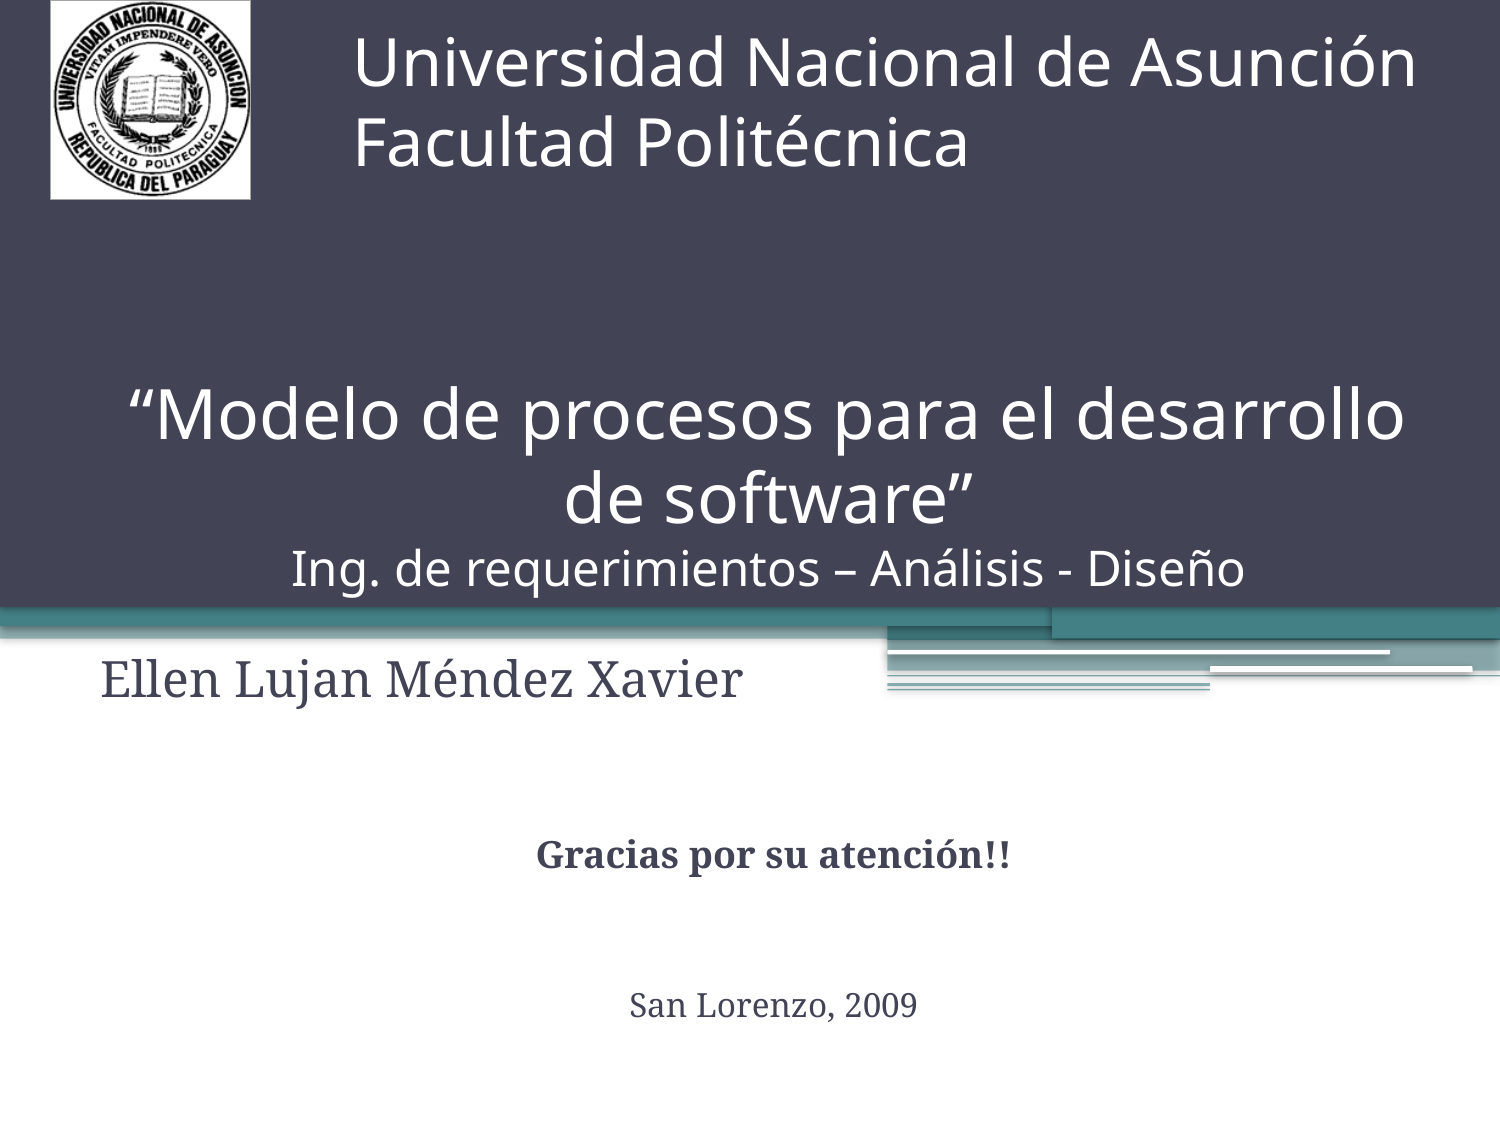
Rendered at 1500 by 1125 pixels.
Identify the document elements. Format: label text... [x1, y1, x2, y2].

text_box Universidad Nacional de Asunción Facultad Politécnica [337, 12, 1500, 188]
subtitle Ellen Lujan Méndez Xavier Gracias por su atención!! San Lorenzo, 2009 [75, 639, 1463, 1125]
title “Modelo de procesos para el desarrollo de software” Ing. de requerimientos – Análisis - Diseño [75, 362, 1463, 604]
picture [49, 0, 251, 200]
